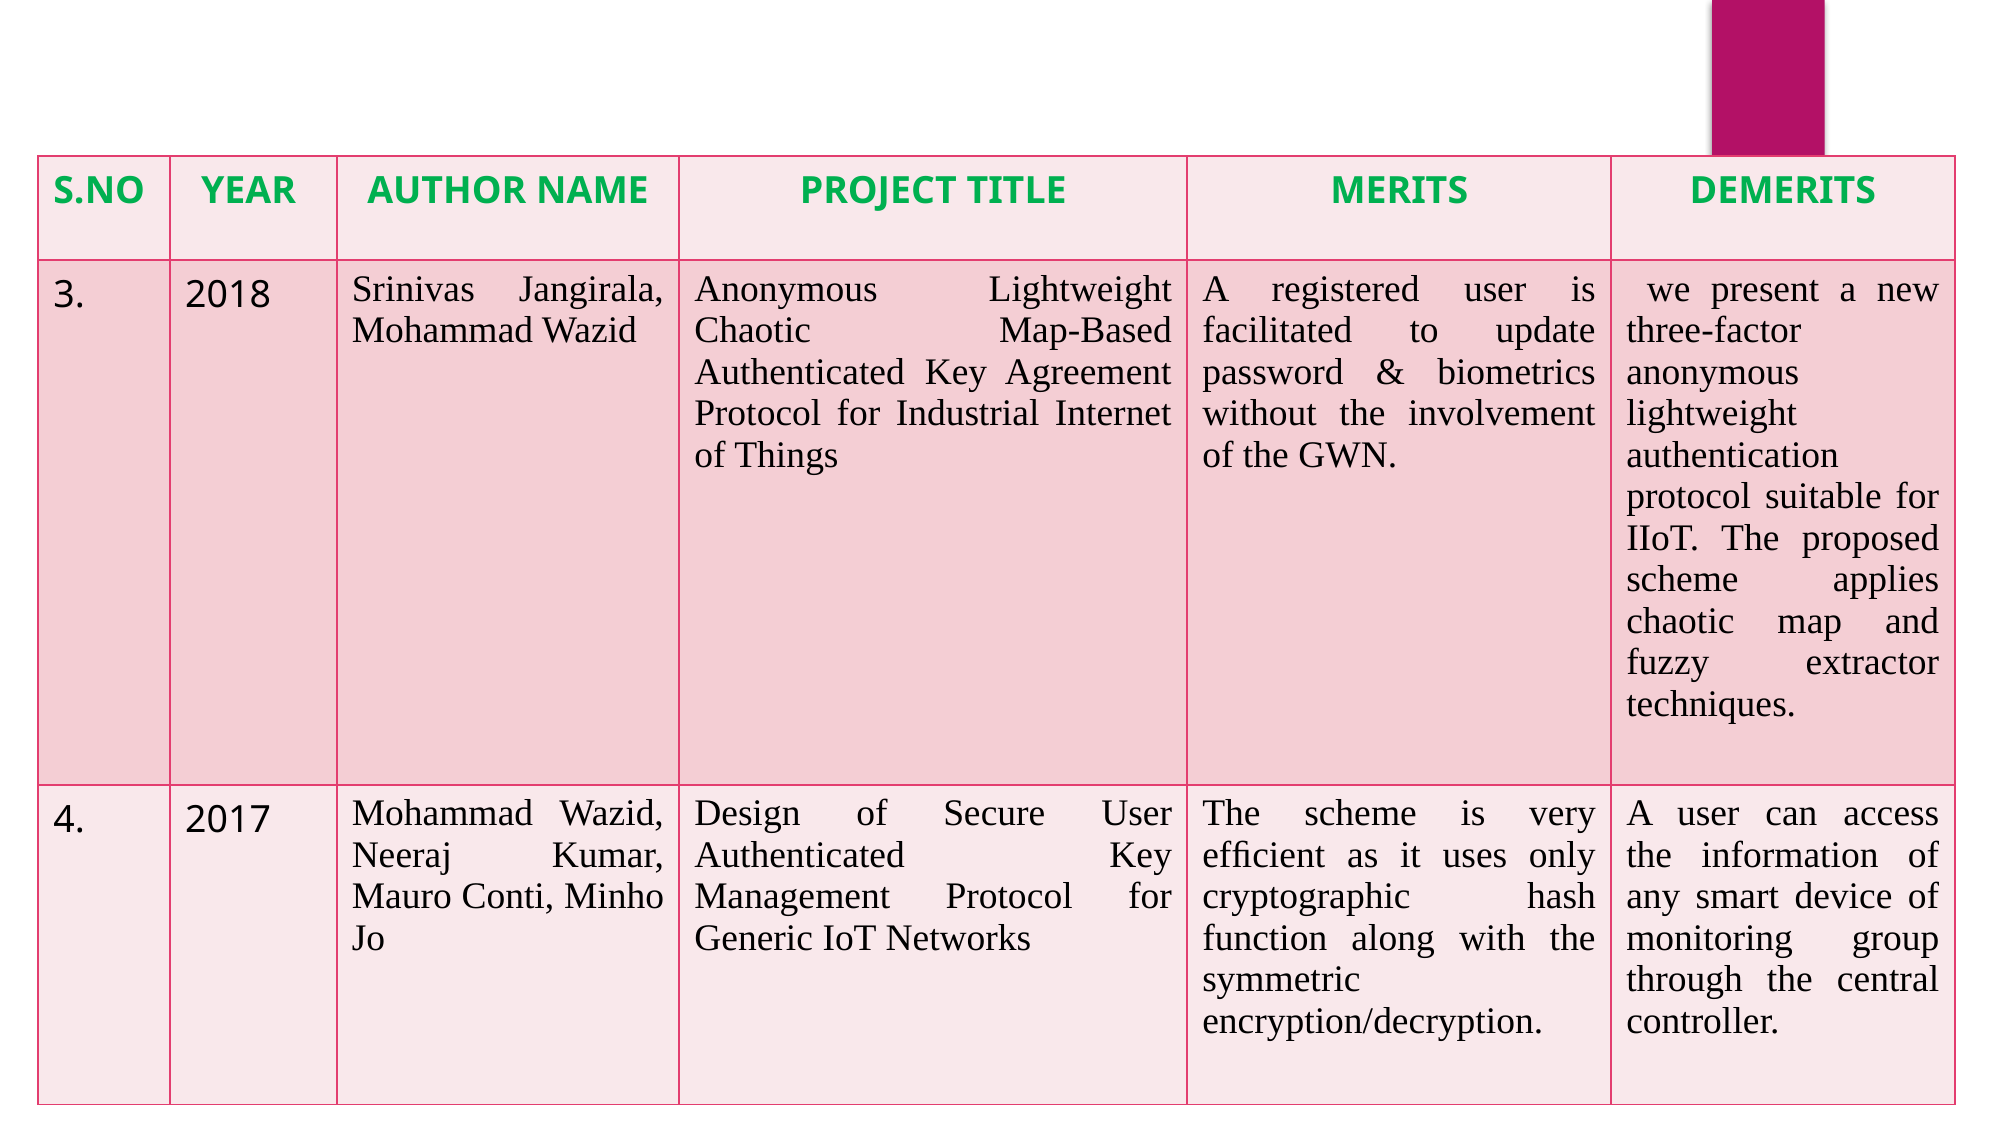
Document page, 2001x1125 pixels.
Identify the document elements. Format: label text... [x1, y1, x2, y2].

table_header MERITS [1188, 157, 1610, 259]
table_cell 4. [39, 786, 169, 1104]
table_header DEMERITS [1612, 157, 1954, 259]
table_cell 3. [39, 261, 169, 784]
table_cell 2017 [171, 786, 336, 1104]
table_cell Mohammad Wazid, Neeraj Kumar, Mauro Conti, Minho Jo [338, 786, 678, 1104]
table_cell Anonymous Lightweight Chaotic Map-Based Authenticated Key Agreement Protocol for Industrial Internet of Things [680, 261, 1186, 784]
table_header AUTHOR NAME [338, 157, 678, 259]
table_cell 2018 [171, 261, 336, 784]
table_cell A user can access the information of any smart device of monitoring group through the central controller. [1612, 786, 1954, 1104]
table_cell A registered user is facilitated to update password & biometrics without the involvement of the GWN. [1188, 261, 1610, 784]
table_cell we present a new three-factor anonymous lightweight authentication protocol suitable for IIoT. The proposed scheme applies chaotic map and fuzzy extractor techniques. [1612, 261, 1954, 784]
table_cell The scheme is very efﬁcient as it uses only cryptographic hash function along with the symmetric encryption/decryption. [1188, 786, 1610, 1104]
table_header PROJECT TITLE [680, 157, 1186, 259]
table_header S.NO [39, 157, 169, 259]
table_header YEAR [171, 157, 336, 259]
table_cell Design of Secure User Authenticated Key Management Protocol for Generic IoT Networks [680, 786, 1186, 1104]
table_cell Srinivas Jangirala, Mohammad Wazid [338, 261, 678, 784]
